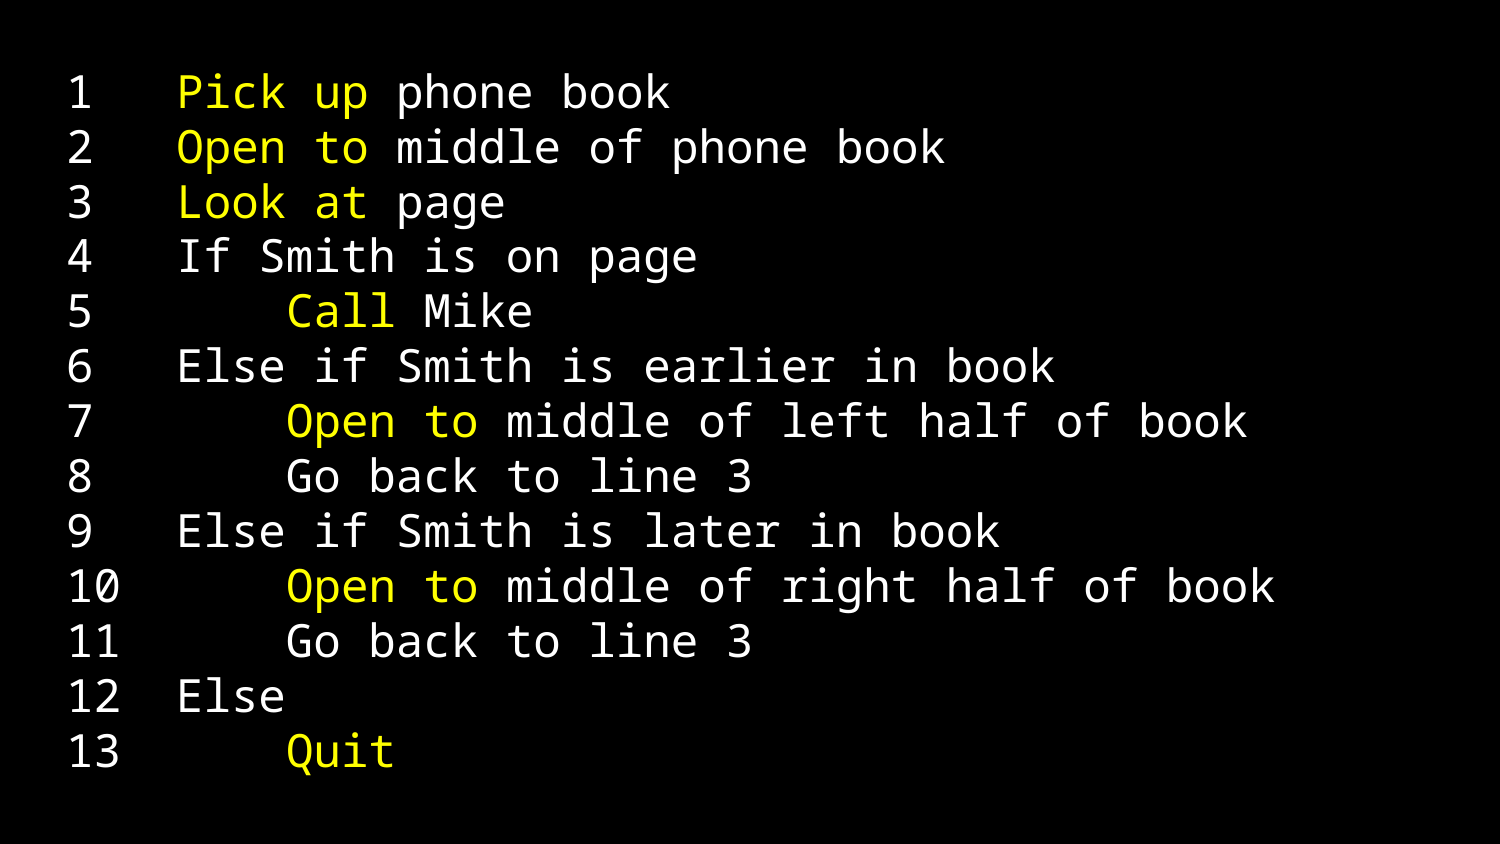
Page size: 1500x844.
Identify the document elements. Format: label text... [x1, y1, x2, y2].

list 1 Pick up phone book 2 Open to middle of phone book 3 Look at page 4 If Smith is on page 5 Call Mike 6 Else if Smith is earlier in book 7 Open to middle of left half of book 8 Go back to line 3 9 Else if Smith is later in book 10 Open to middle of right half of book 11 Go back to line 3 12 Else 13 Quit [51, 47, 1449, 797]
